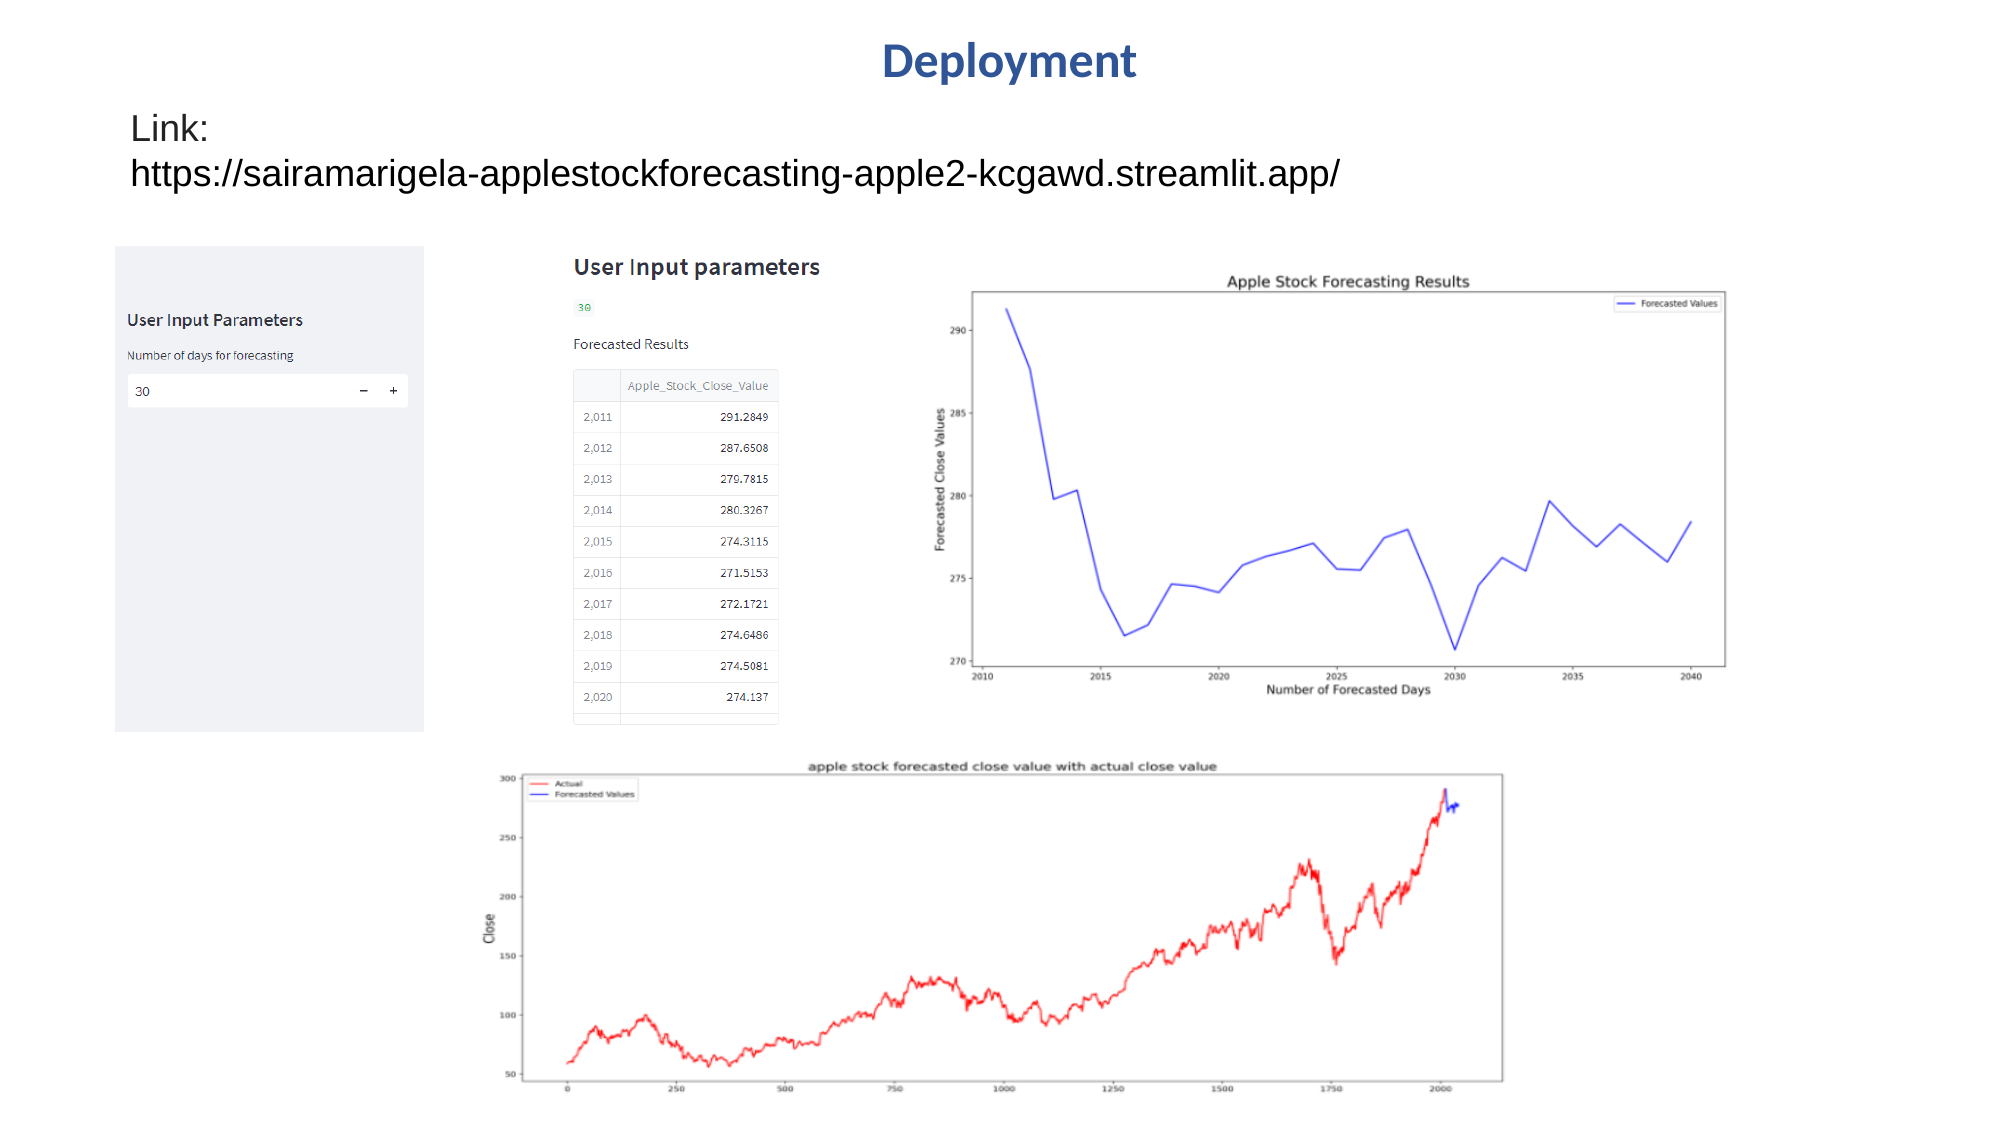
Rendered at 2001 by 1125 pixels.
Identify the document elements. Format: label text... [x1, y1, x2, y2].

text_box Link: https://sairamarigela-applestockforecasting-apple2-kcgawd.streamlit.app/ [115, 96, 1782, 247]
picture [920, 250, 1746, 707]
picture [115, 246, 845, 732]
picture [469, 749, 1531, 1105]
text_box Deployment [867, 19, 1195, 95]
